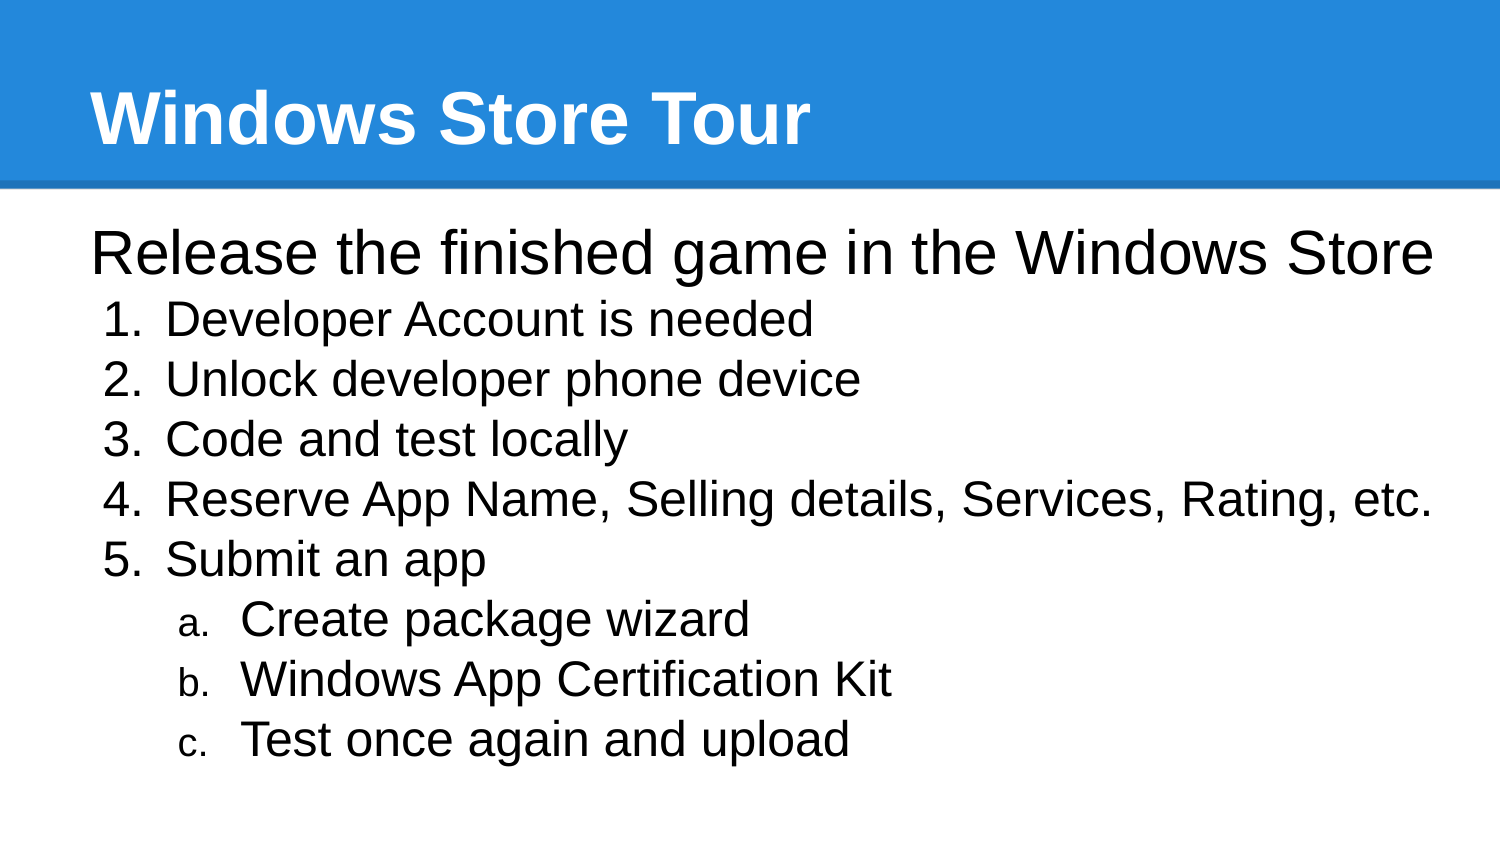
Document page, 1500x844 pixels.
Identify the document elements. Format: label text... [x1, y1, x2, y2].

title Windows Store Tour [75, 33, 1425, 175]
list Release the finished game in the Windows Store Developer Account is needed Unlock developer phone device Code and test locally Reserve App Name, Selling details, Services, Rating, etc. Submit an app Create package wizard Windows App Certification Kit Test once again and upload [75, 196, 1478, 808]
